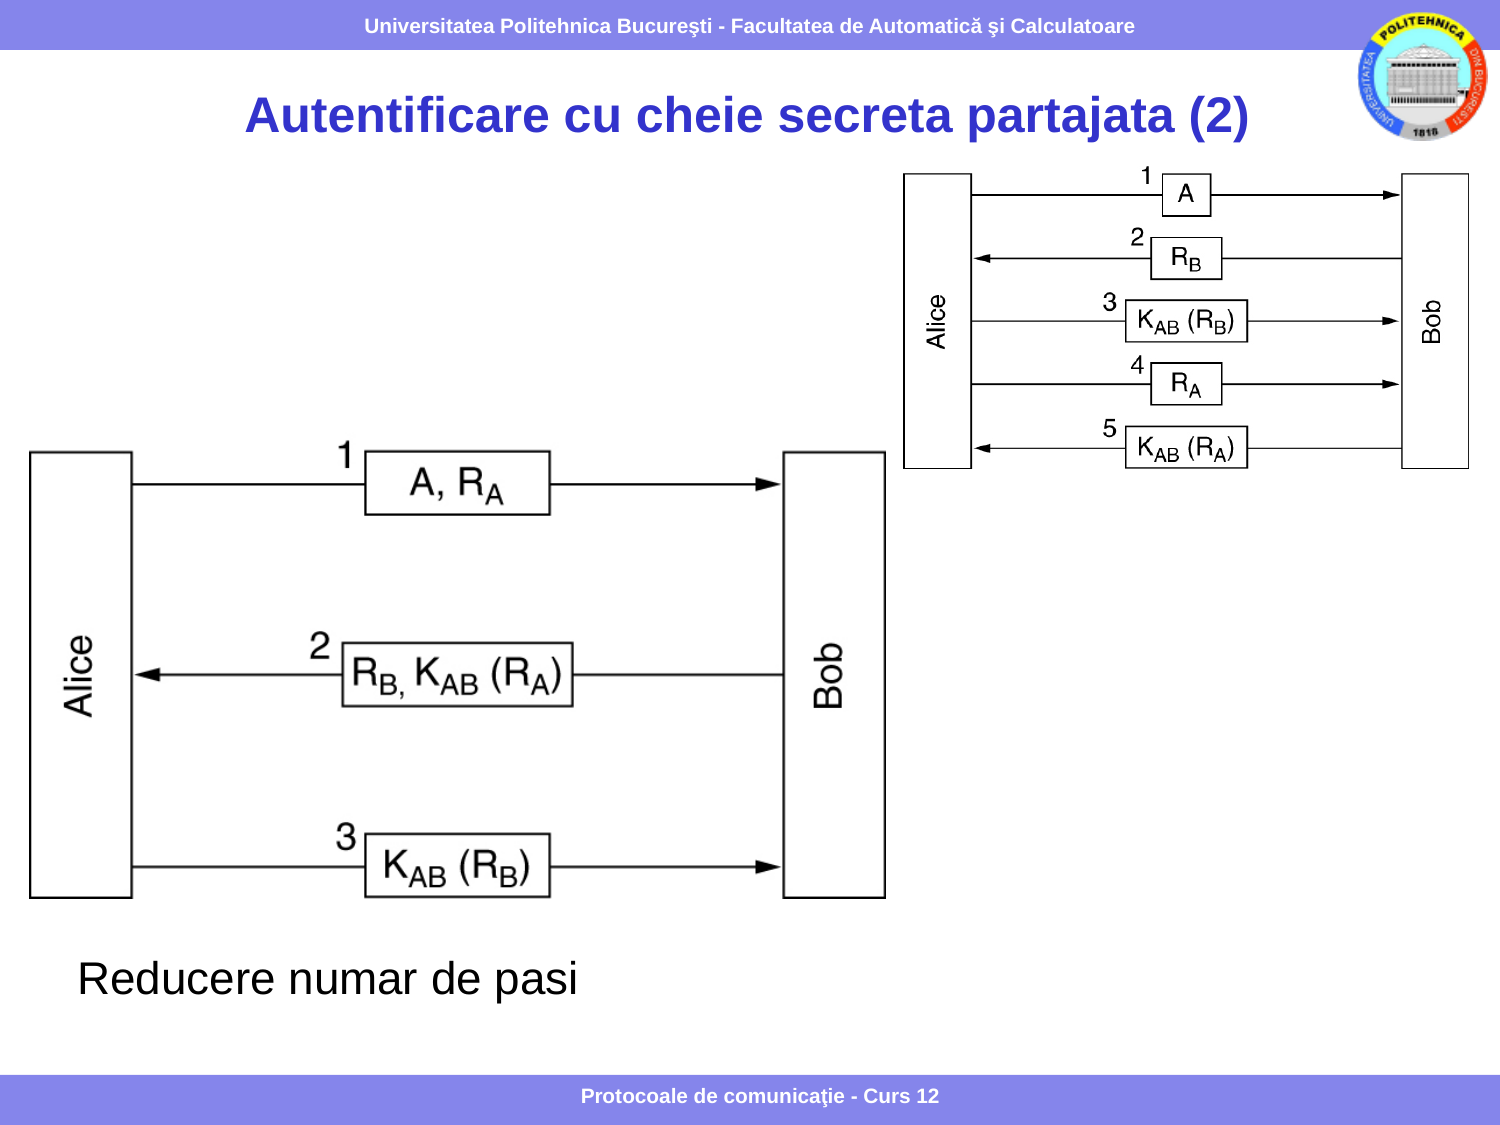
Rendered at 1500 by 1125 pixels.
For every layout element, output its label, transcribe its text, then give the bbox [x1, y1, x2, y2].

picture [29, 432, 886, 900]
picture [1357, 12, 1488, 141]
picture [903, 160, 1469, 469]
title Autentificare cu cheie secreta partajata (2) [62, 67, 1433, 159]
footer Protocoale de comunicaţie - Curs 12 [387, 1074, 1134, 1121]
list Reducere numar de pasi [62, 940, 1433, 1046]
